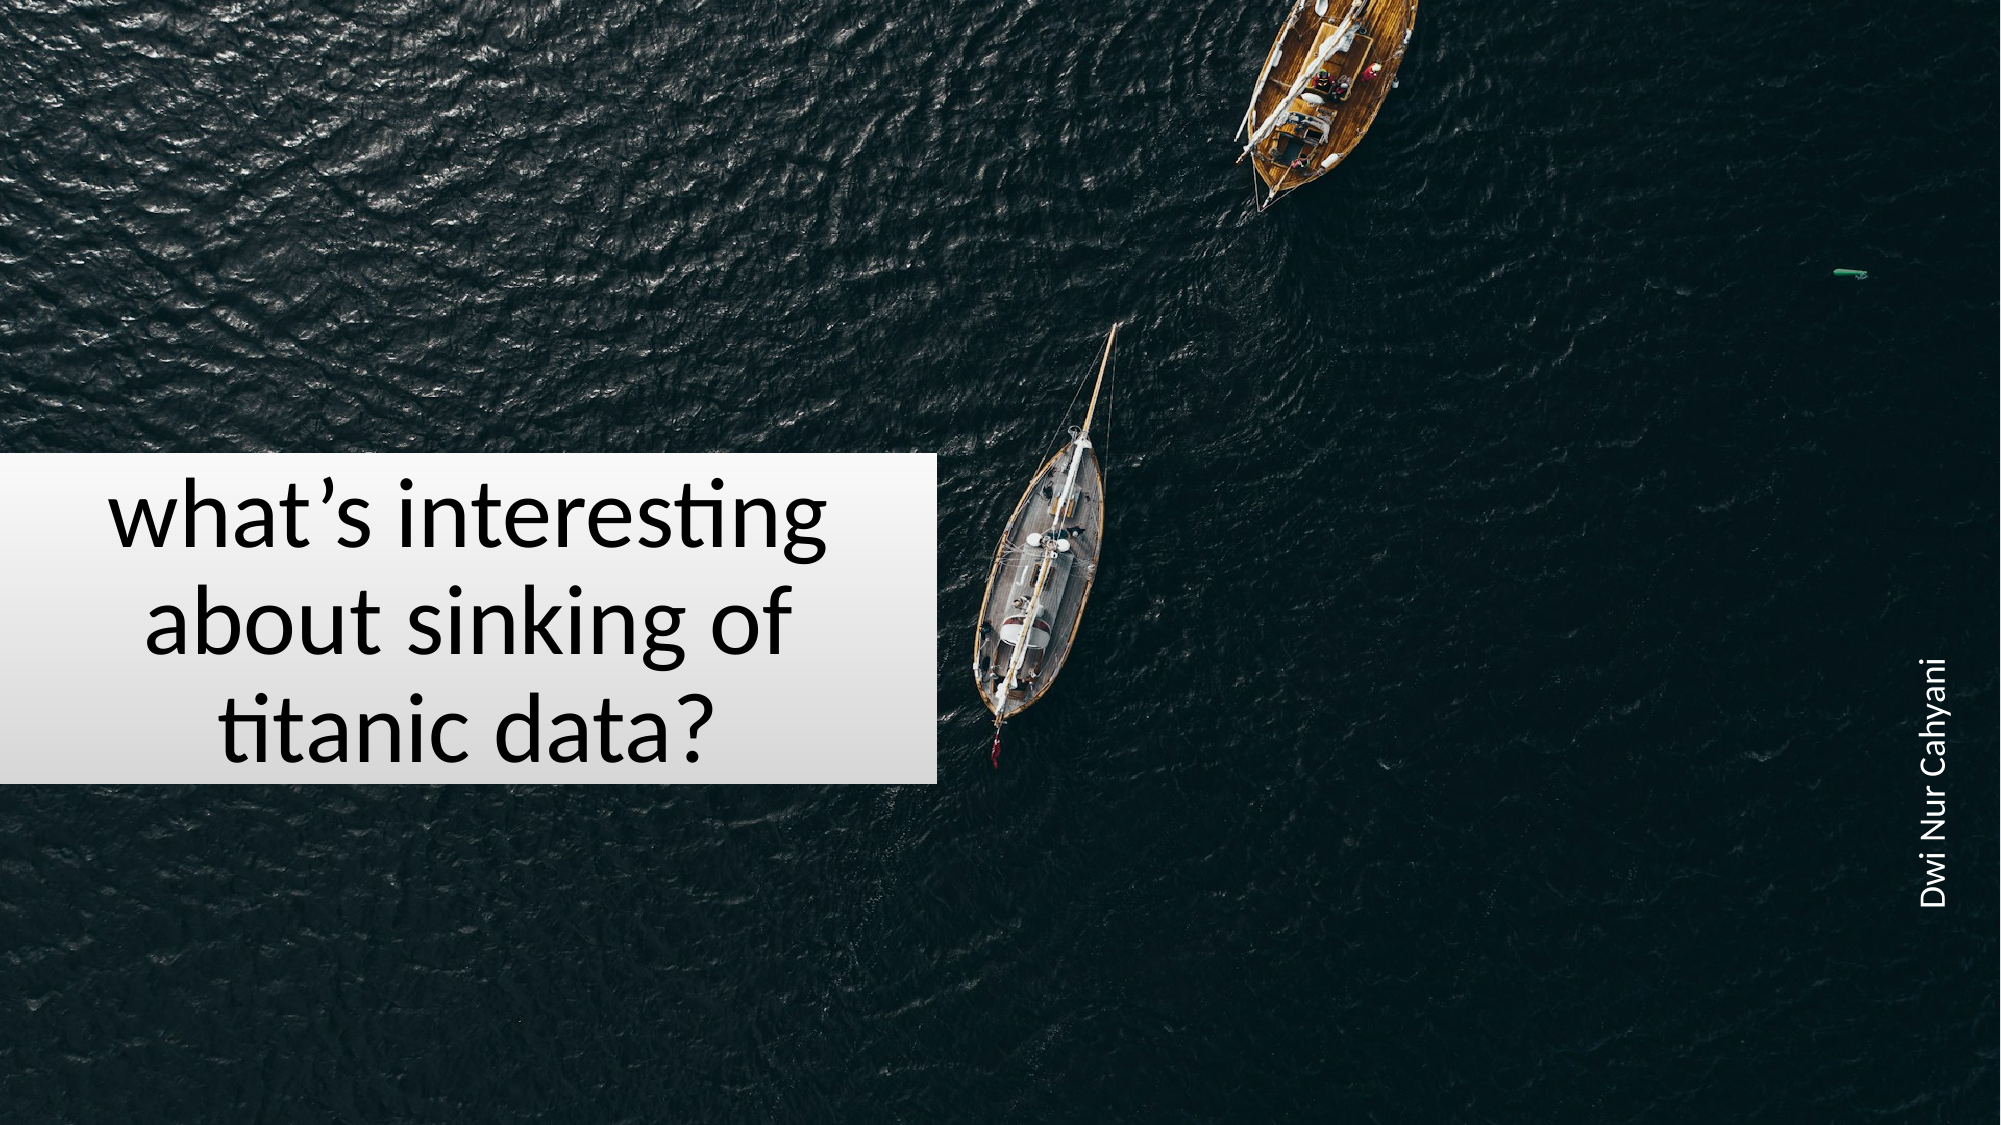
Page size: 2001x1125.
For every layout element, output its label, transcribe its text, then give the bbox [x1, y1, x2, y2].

picture [0, 0, 2001, 1125]
subtitle what’s interesting about sinking of titanic data? [0, 453, 937, 784]
text_box Dwi Nur Cahyani [1899, 416, 1976, 1125]
